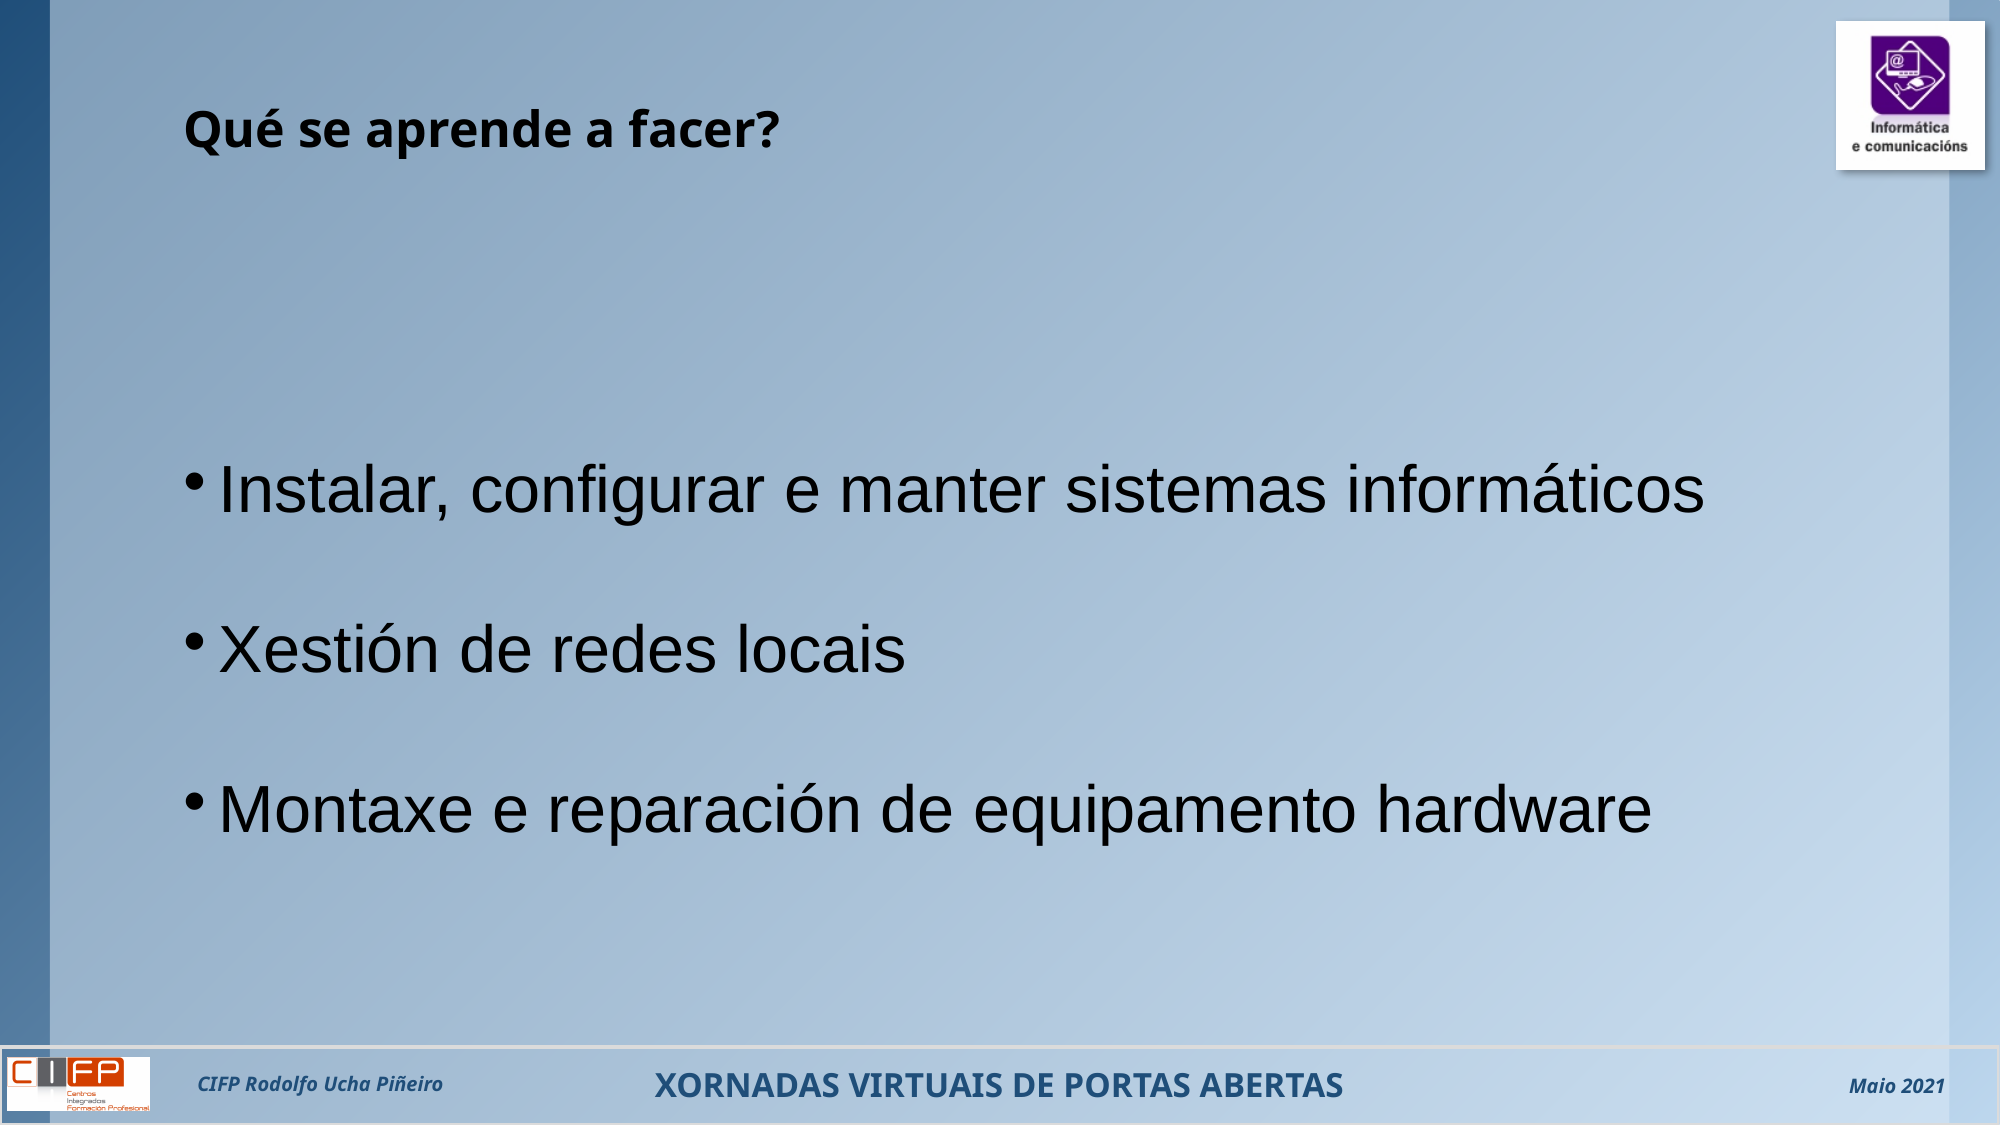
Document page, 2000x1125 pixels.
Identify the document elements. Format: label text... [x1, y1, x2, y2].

text_box Maio 2021 [1826, 1054, 1969, 1108]
picture [7, 1056, 150, 1111]
text_box Instalar, configurar e manter sistemas informáticos Xestión de redes locais Montaxe e reparación de equipamento hardware [183, 279, 1850, 1013]
text_box [0, 1045, 2000, 1125]
text_box Qué se aprende a facer? [183, 12, 1850, 242]
text_box CIFP Rodolfo Ucha Piñeiro [149, 1052, 492, 1106]
picture [1836, 21, 1985, 170]
